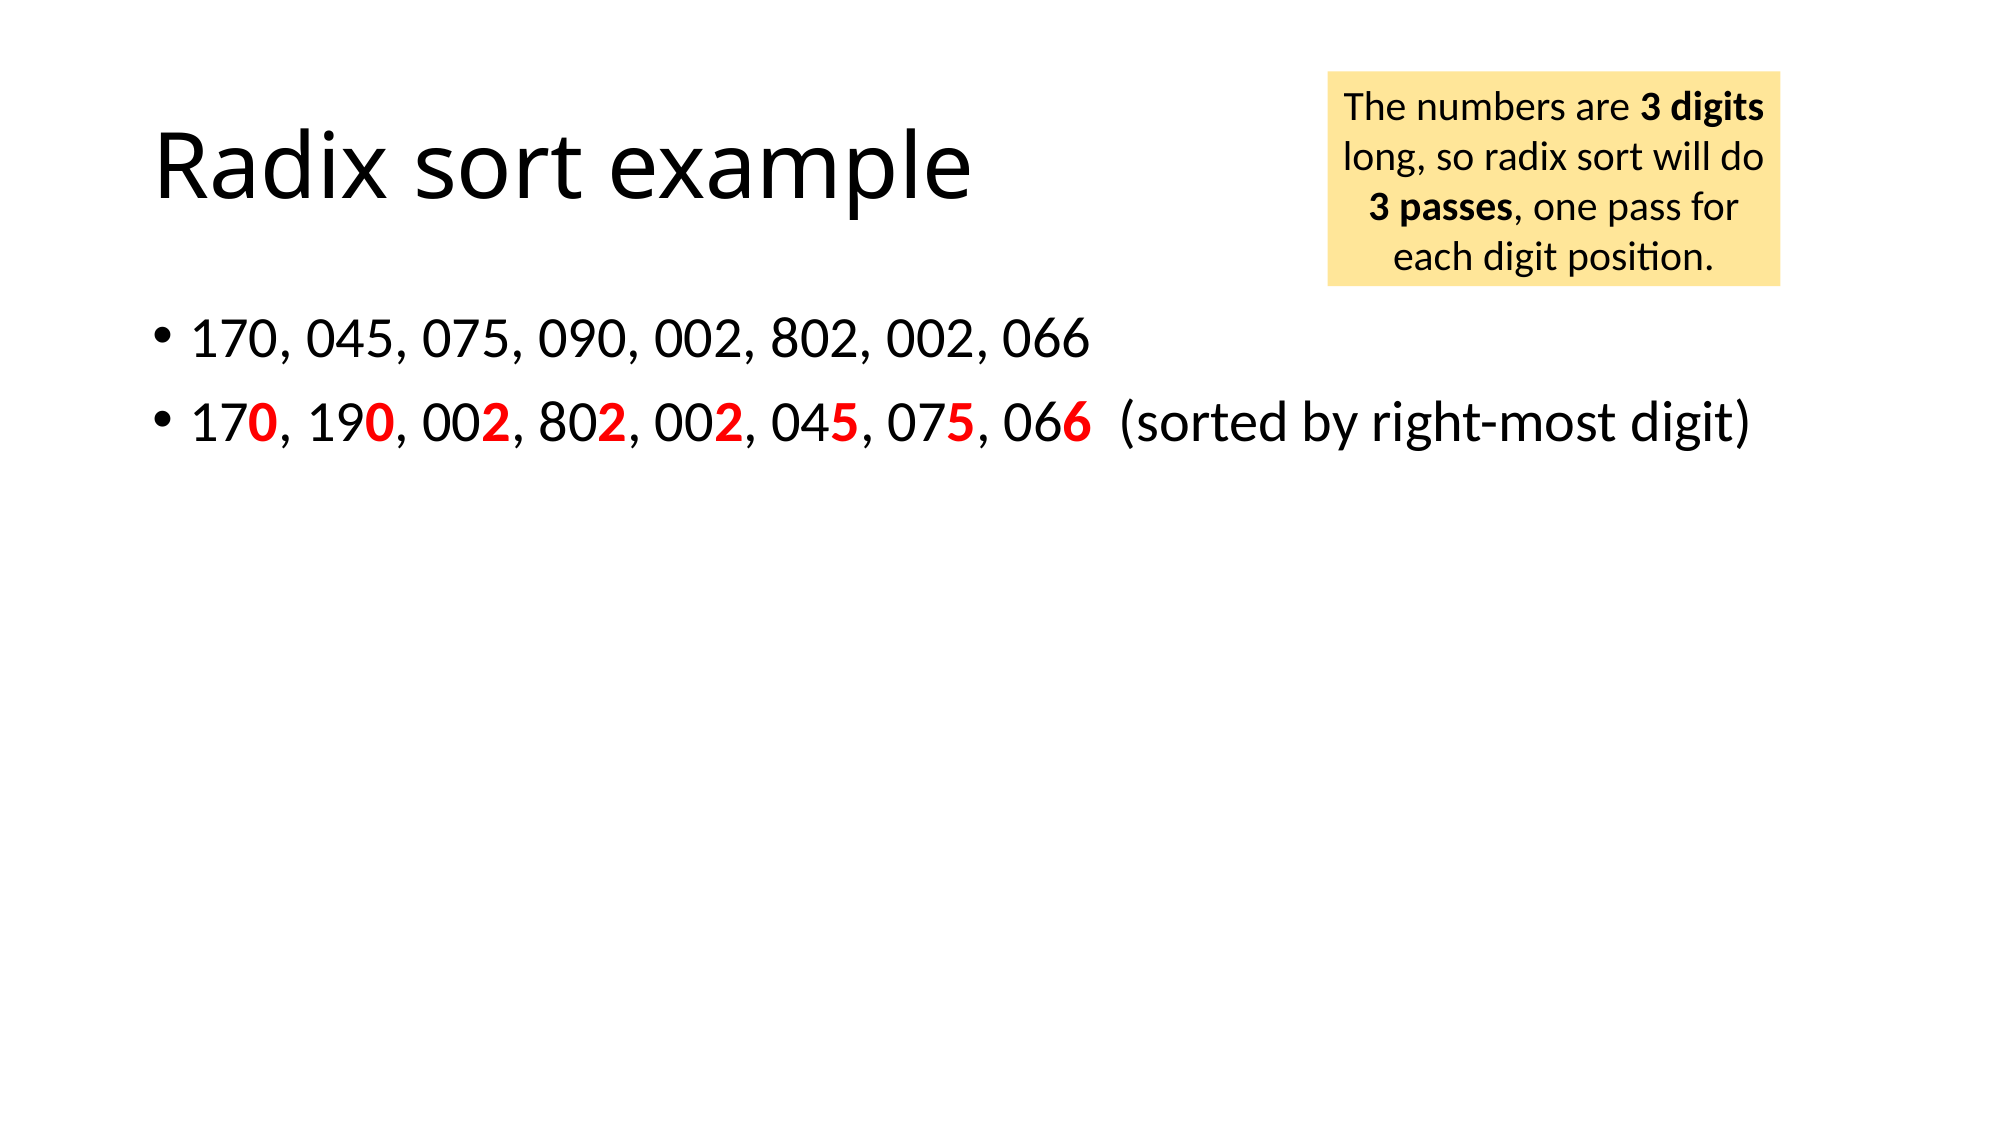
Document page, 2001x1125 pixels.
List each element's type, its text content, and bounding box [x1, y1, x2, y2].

title Radix sort example [137, 59, 1863, 278]
list 170, 045, 075, 090, 002, 802, 002, 066 170, 190, 002, 802, 002, 045, 075, 066 (sorted by right-most digit) [137, 299, 1863, 1014]
text_box The numbers are 3 digits long, so radix sort will do 3 passes, one pass for each digit position. [1327, 71, 1781, 287]
